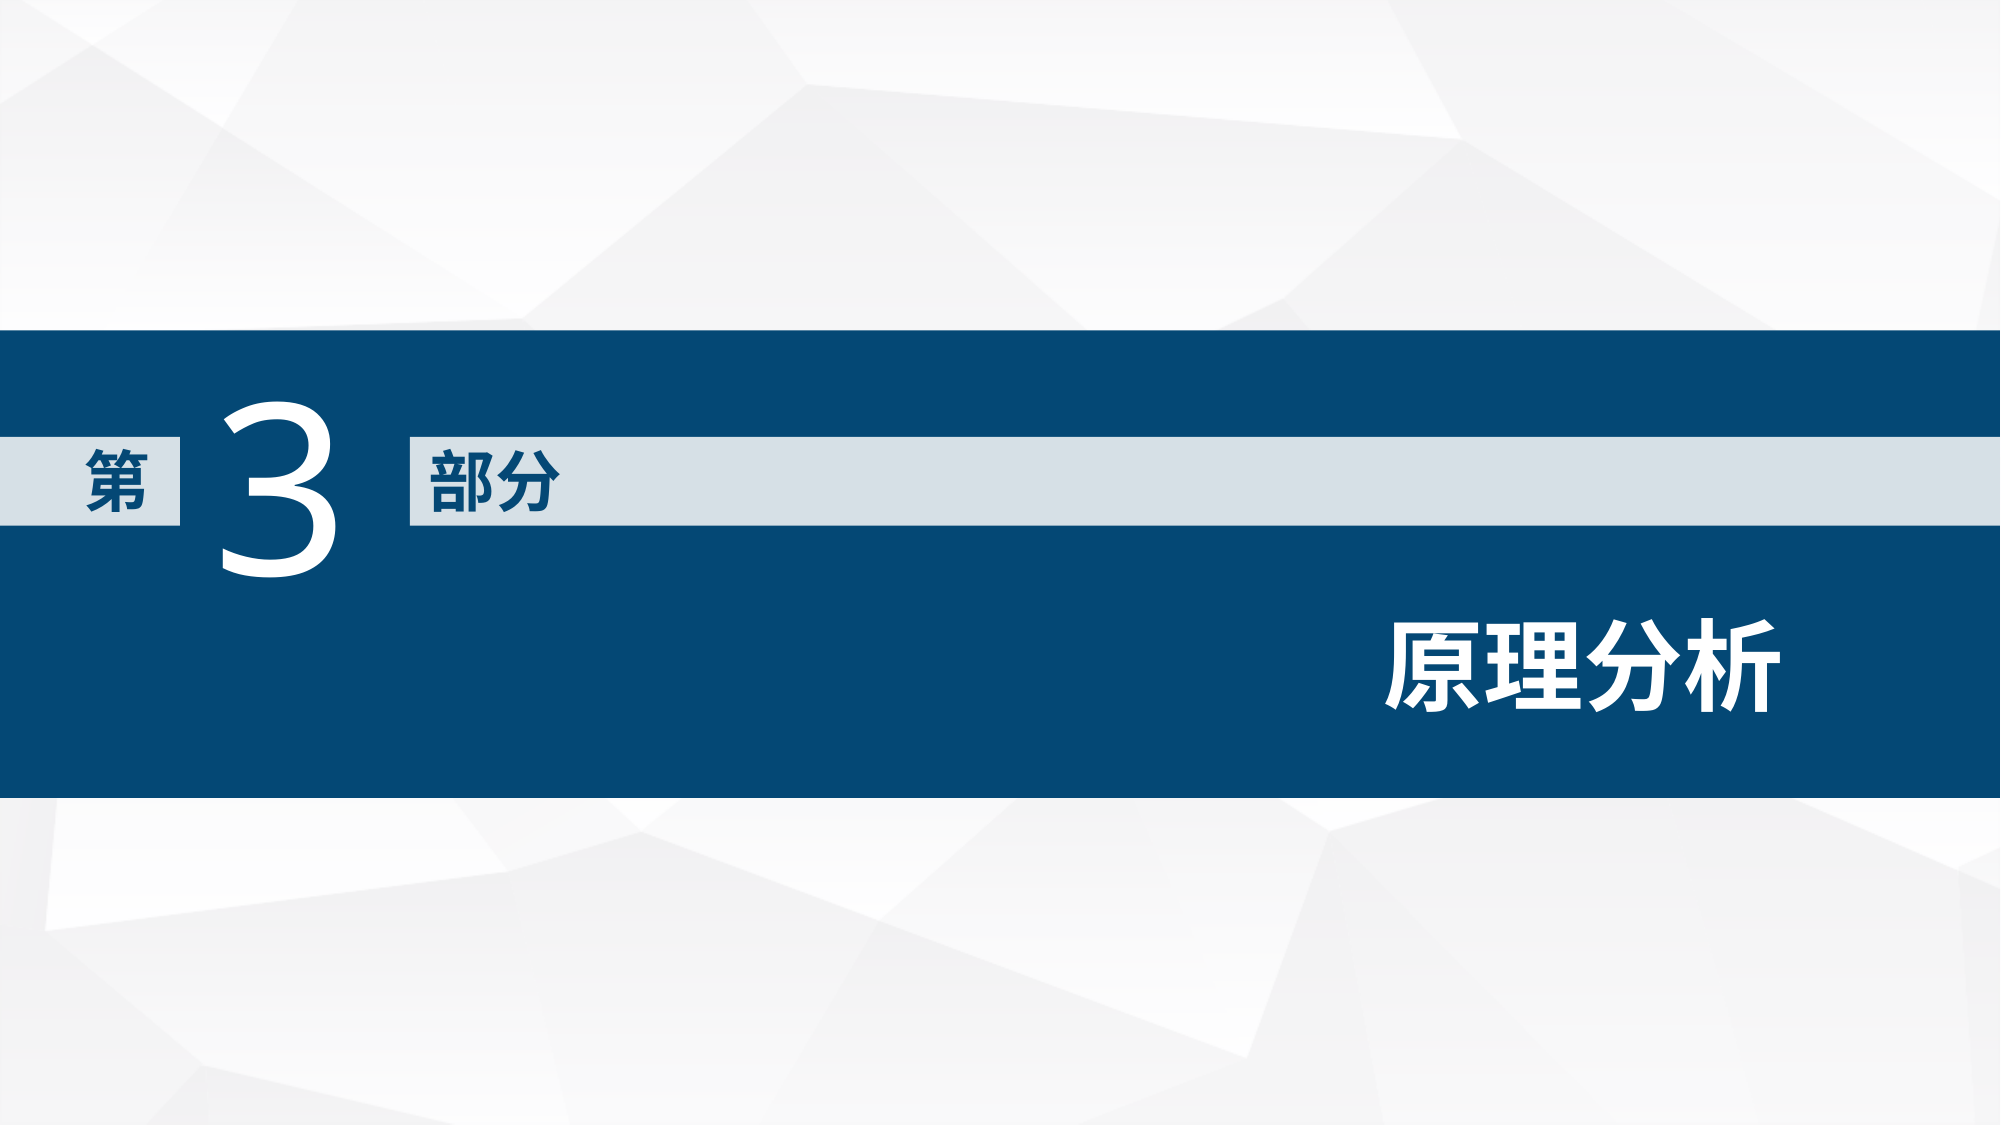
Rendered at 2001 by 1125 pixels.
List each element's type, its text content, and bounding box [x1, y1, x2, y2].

text_box 3 [155, 328, 408, 631]
text_box 原理分析 [1114, 595, 2000, 731]
text_box [409, 436, 414, 527]
text_box [0, 329, 2000, 799]
text_box [705, 436, 2000, 527]
picture [0, 0, 2001, 1125]
text_box 第 [68, 432, 163, 528]
text_box 部分 [414, 432, 705, 528]
text_box [0, 436, 68, 527]
